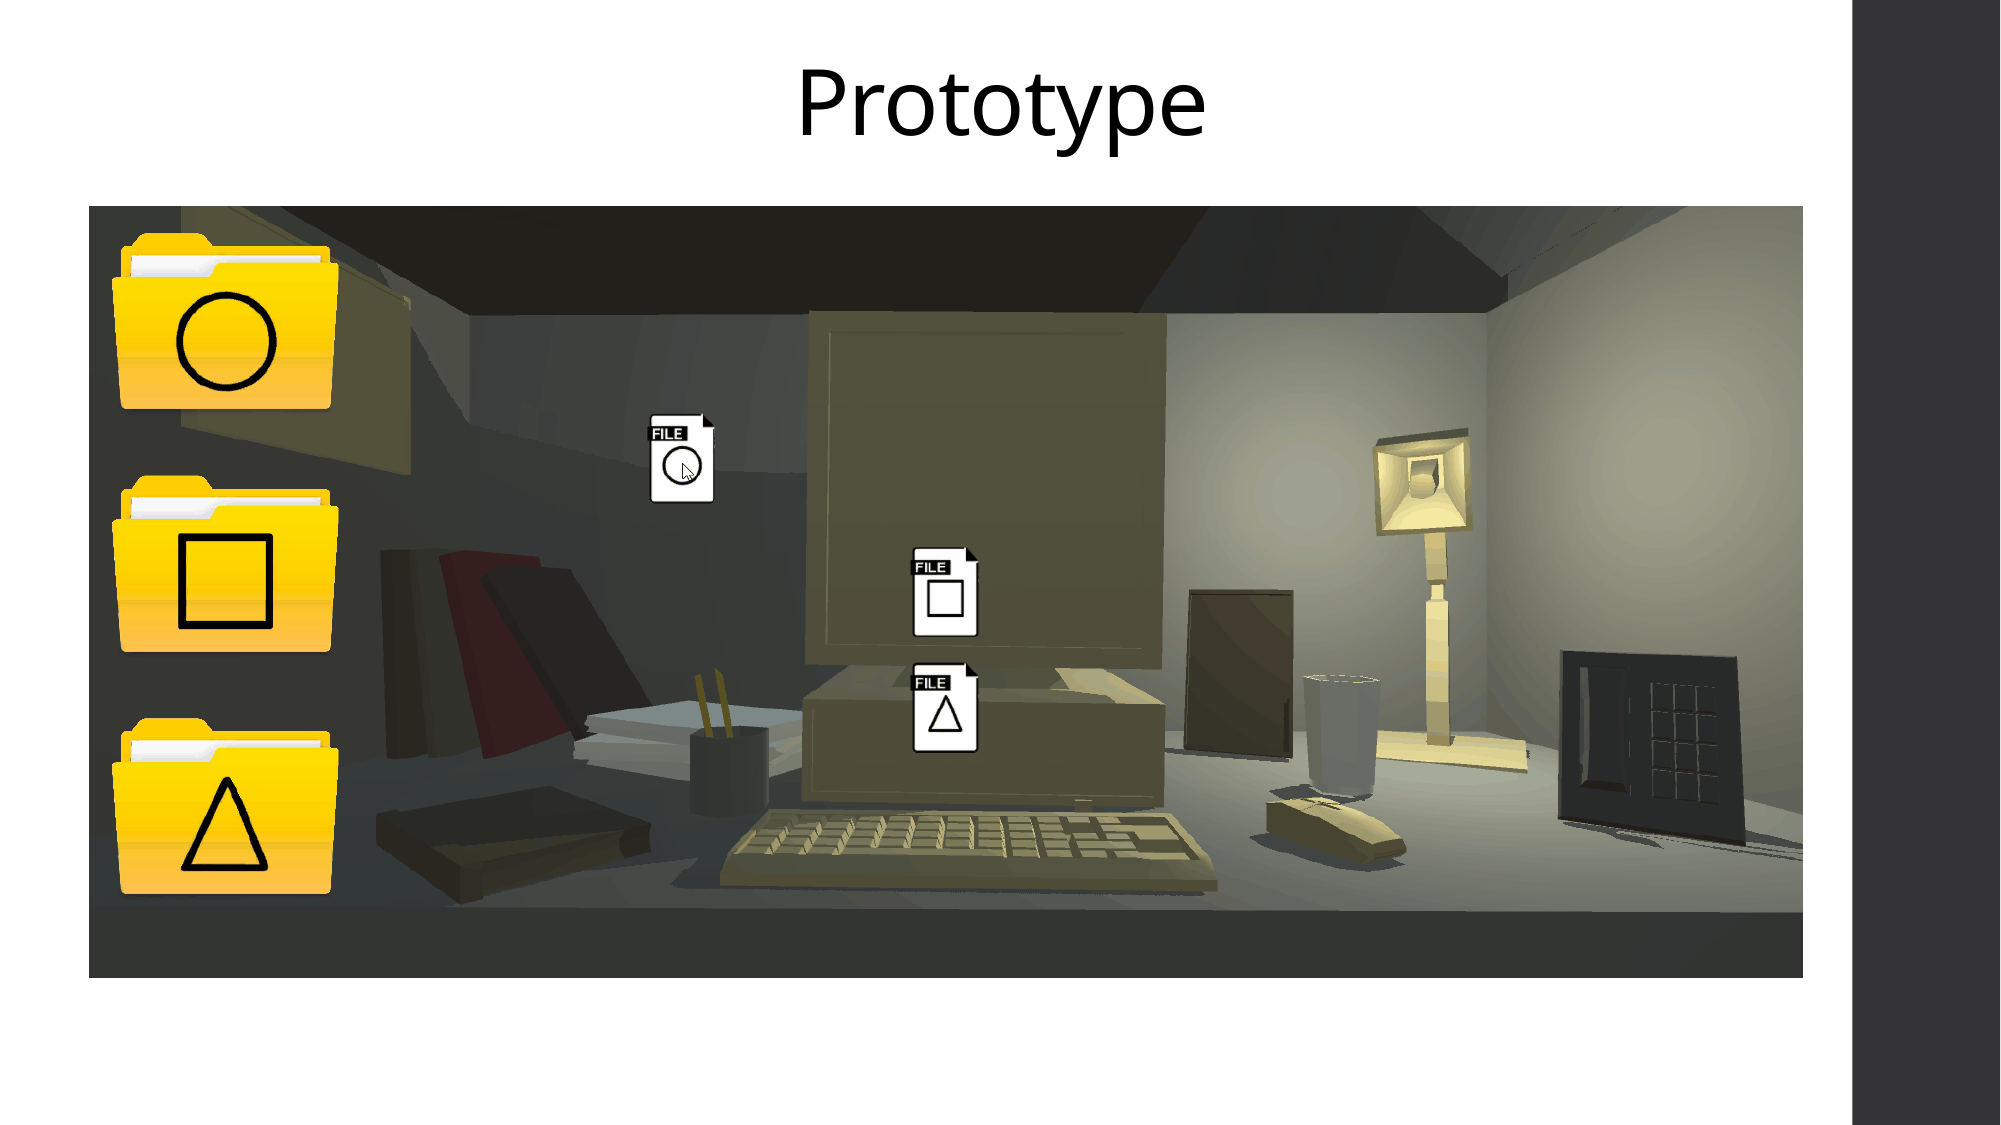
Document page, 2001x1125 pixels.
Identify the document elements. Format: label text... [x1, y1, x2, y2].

title Prototype [206, 39, 1797, 163]
picture [89, 206, 1803, 978]
